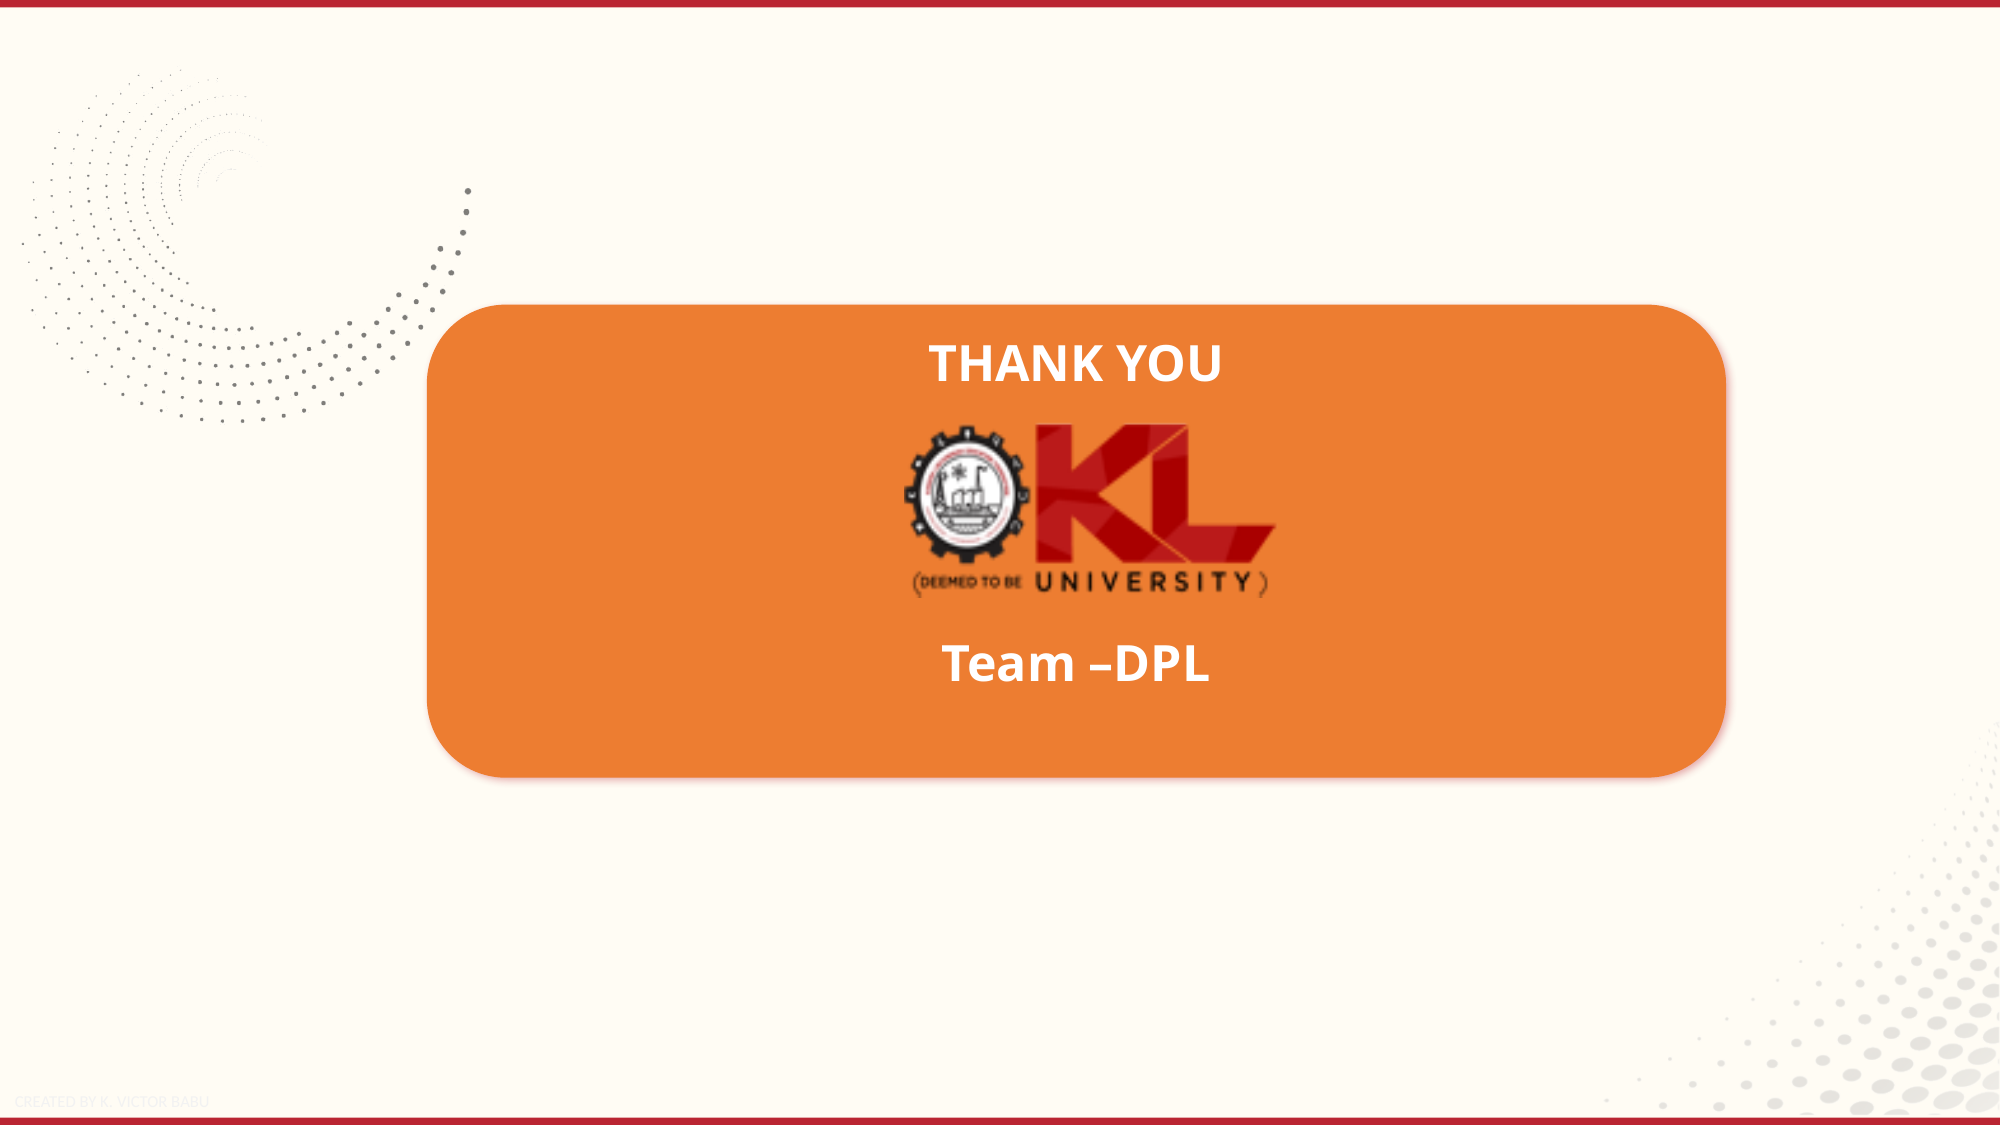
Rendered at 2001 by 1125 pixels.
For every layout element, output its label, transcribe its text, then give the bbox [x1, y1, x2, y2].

text_box THANK YOU Team –DPL [425, 303, 1728, 780]
picture [904, 419, 1436, 599]
